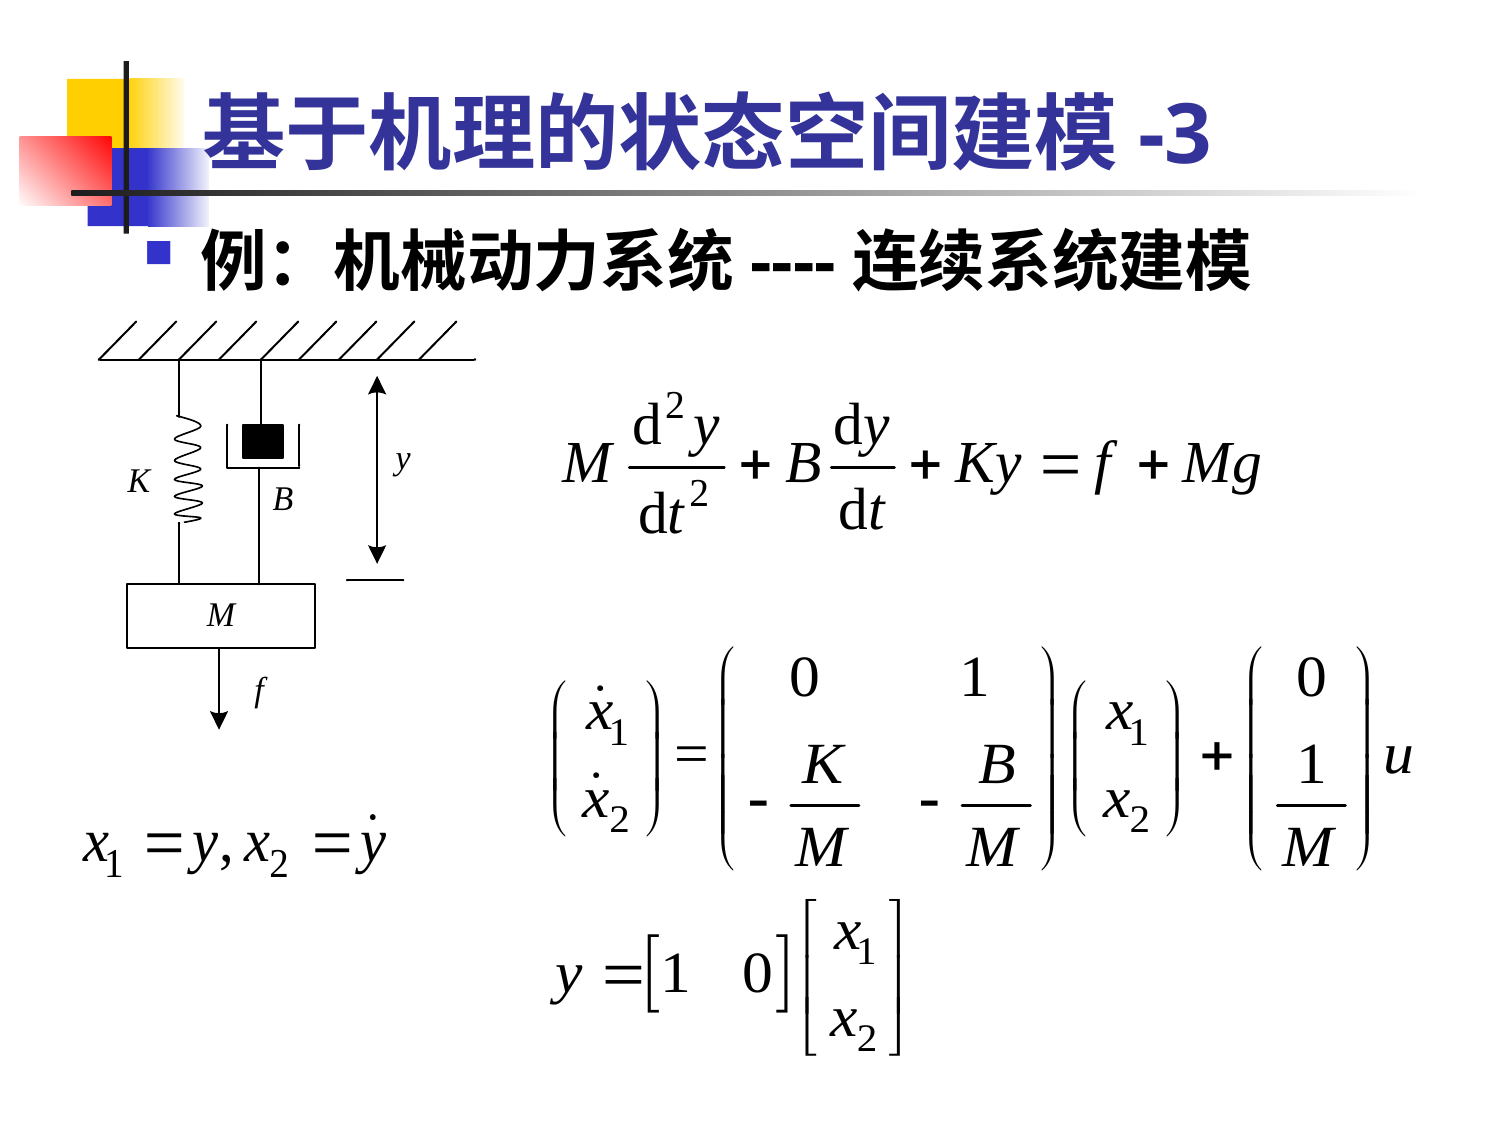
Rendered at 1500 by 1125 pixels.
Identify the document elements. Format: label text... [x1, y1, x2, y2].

list 例：机械动力系统----连续系统建模 [128, 210, 1470, 1007]
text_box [93, 315, 481, 755]
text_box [538, 632, 1431, 1073]
title 基于机理的状态空间建模-3 [187, 1, 1467, 188]
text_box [69, 796, 401, 892]
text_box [550, 374, 1276, 552]
